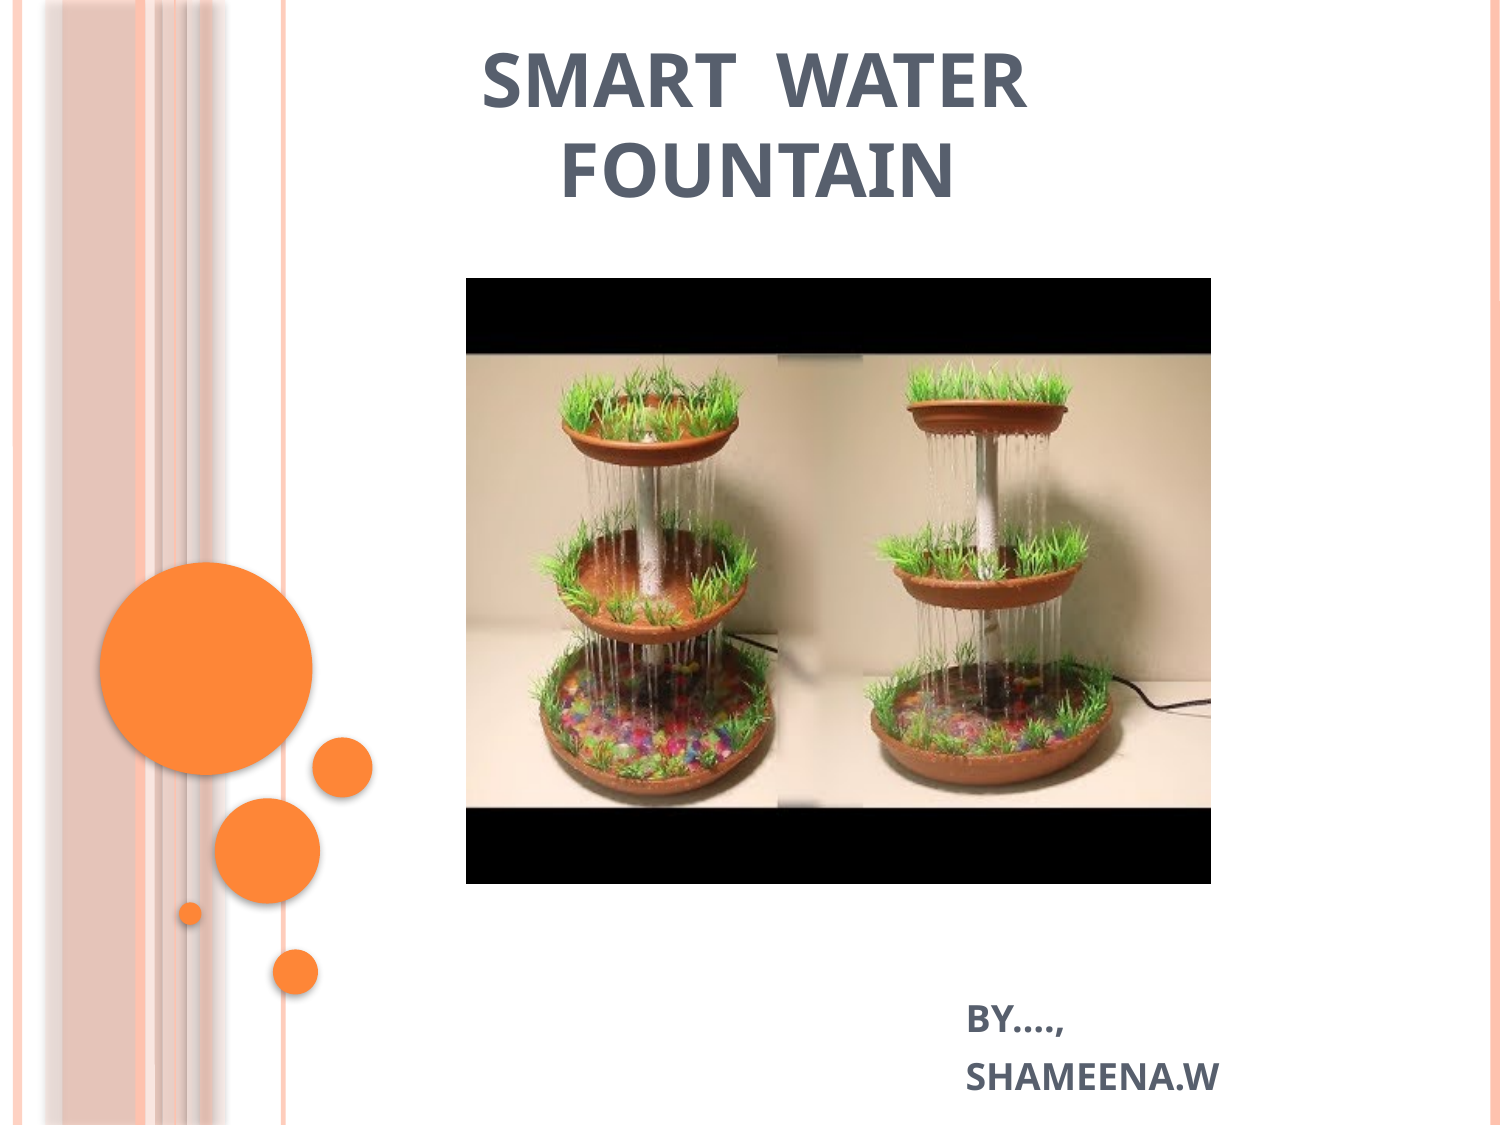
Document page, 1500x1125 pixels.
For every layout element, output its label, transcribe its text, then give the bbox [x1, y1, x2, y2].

picture [465, 278, 1212, 884]
subtitle BY…., SHAMEENA.W [950, 987, 1471, 1125]
title SMART WATER FOUNTAIN [466, 42, 1306, 220]
